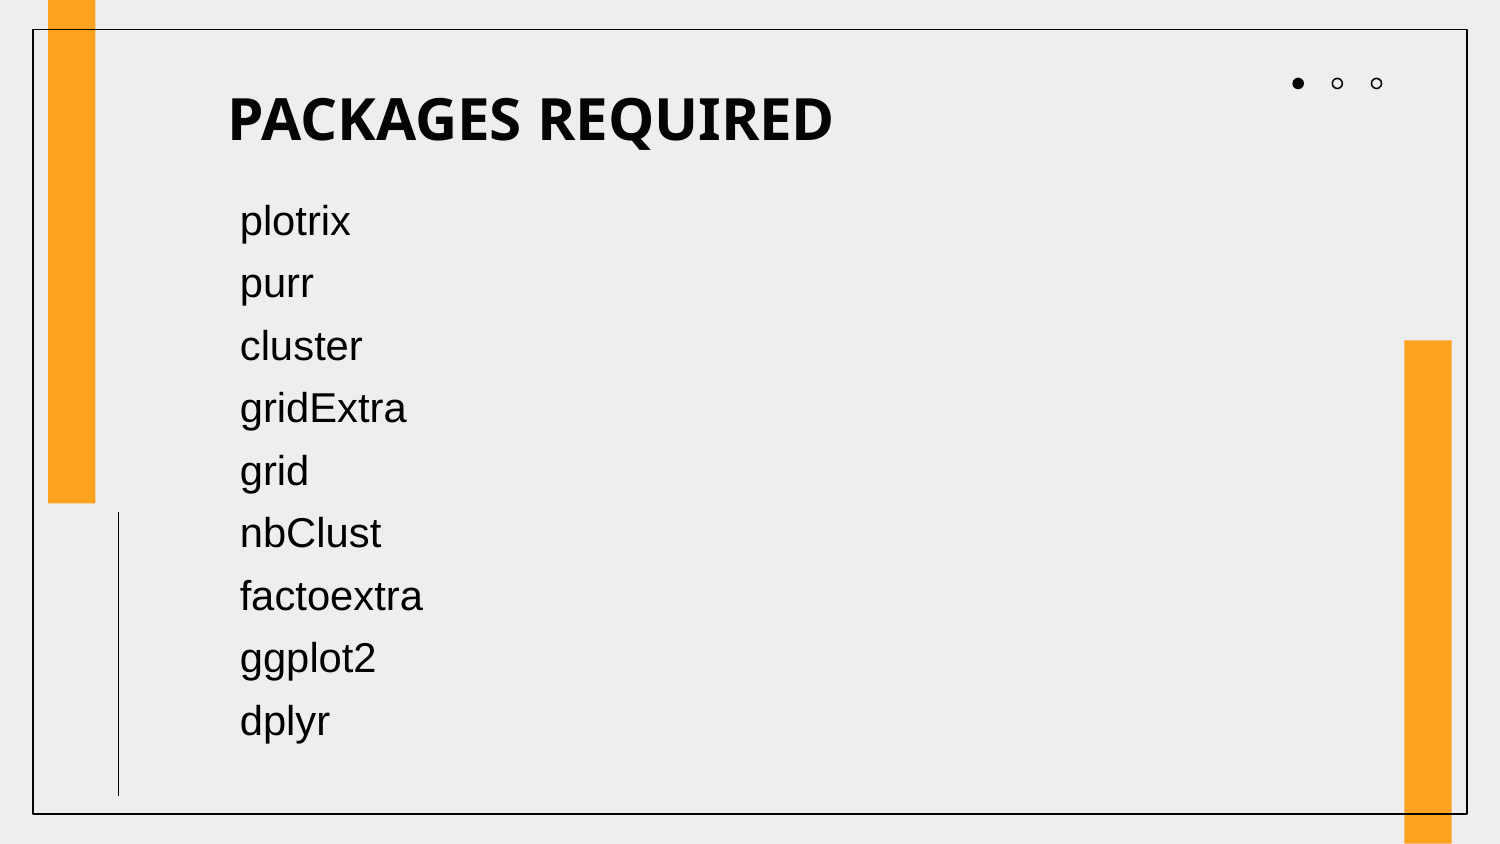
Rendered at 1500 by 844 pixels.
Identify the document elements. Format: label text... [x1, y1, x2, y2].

text_box plotrix purr cluster gridExtra grid nbClust factoextra ggplot2 dplyr [213, 173, 714, 752]
title PACKAGES REQUIRED [112, 67, 951, 162]
